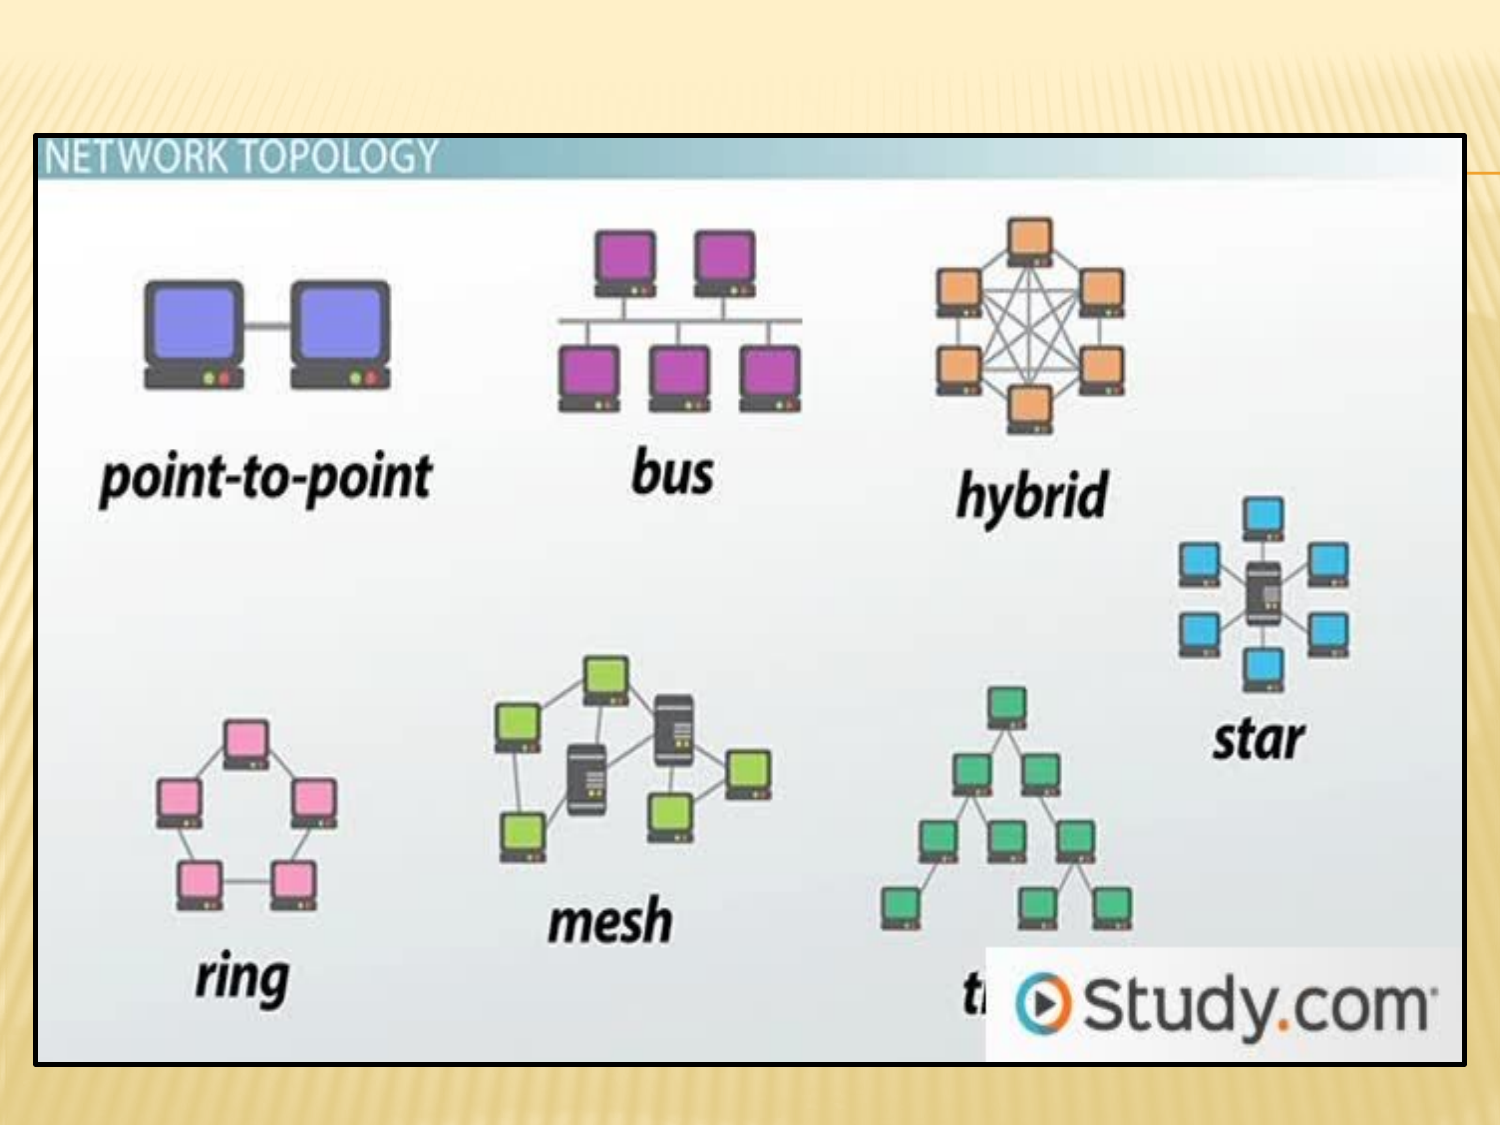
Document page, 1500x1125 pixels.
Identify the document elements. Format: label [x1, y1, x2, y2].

picture [37, 137, 1463, 1063]
